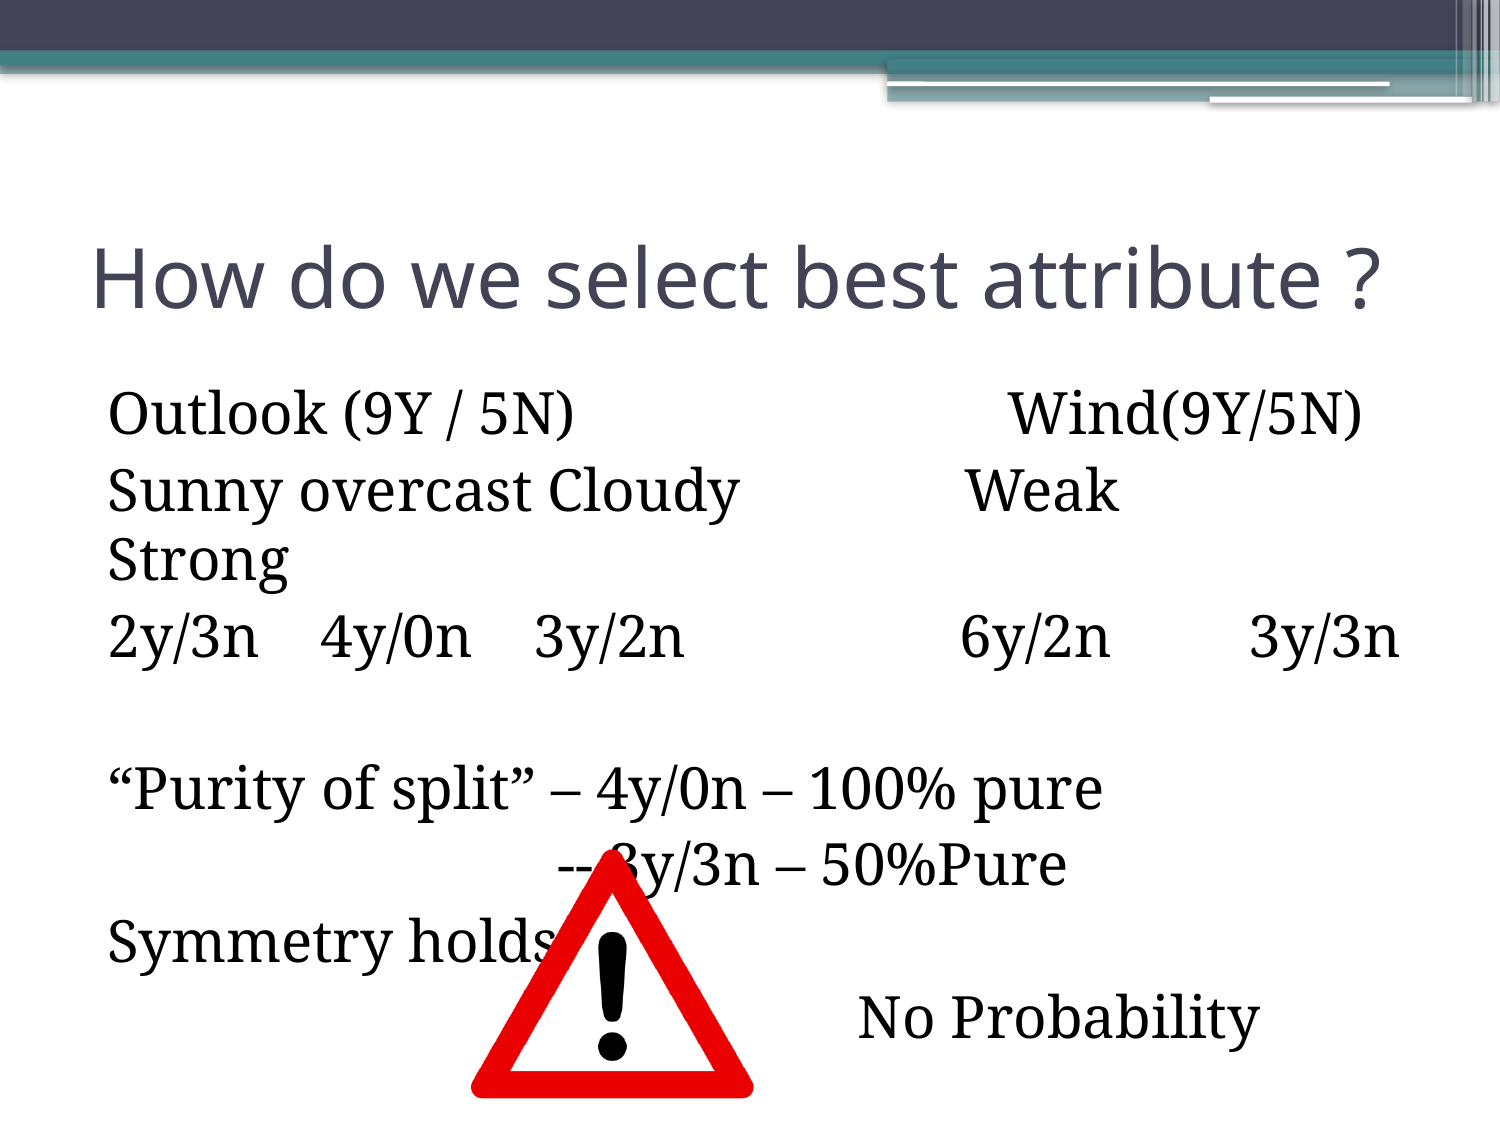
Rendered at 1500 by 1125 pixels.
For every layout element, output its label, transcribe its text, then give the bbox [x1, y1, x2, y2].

list Outlook (9Y / 5N) Wind(9Y/5N) Sunny overcast Cloudy Weak Strong 2y/3n 4y/0n 3y/2n 6y/2n 3y/3n “Purity of split” – 4y/0n – 100% pure -- 3y/3n – 50%Pure Symmetry holds No Probability [75, 368, 1425, 1079]
picture [466, 845, 759, 1102]
title How do we select best attribute ? [75, 187, 1425, 363]
